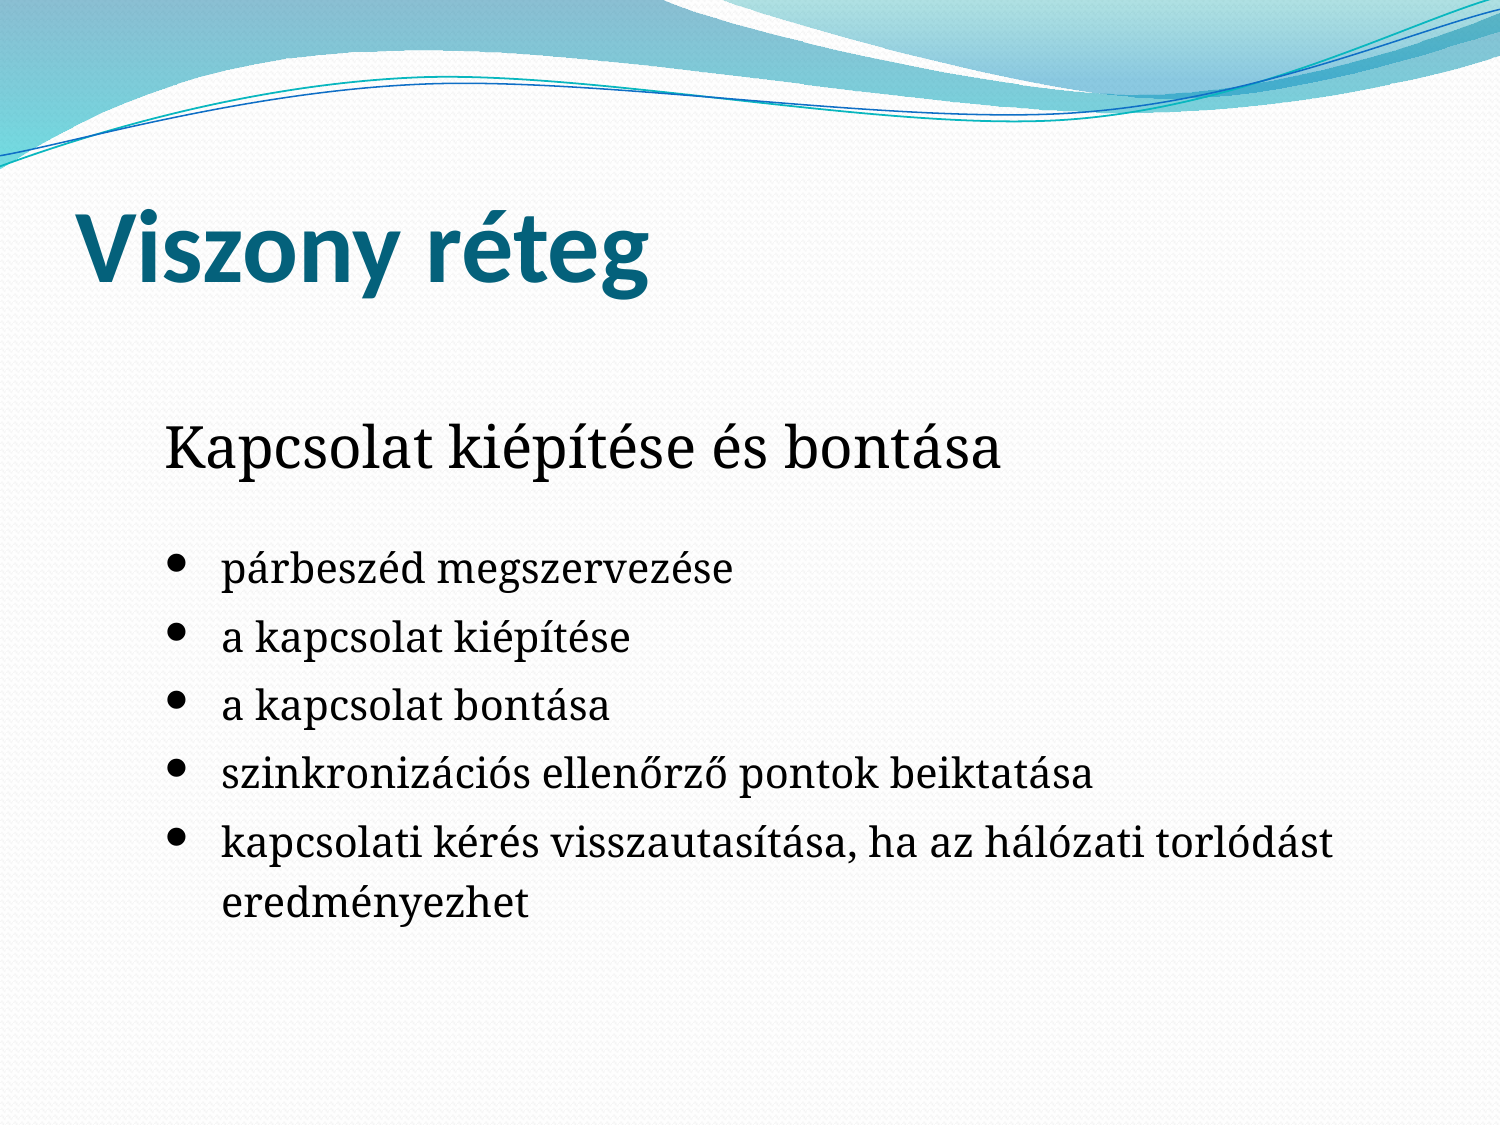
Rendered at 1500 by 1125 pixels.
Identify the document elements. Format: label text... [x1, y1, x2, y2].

title Viszony réteg [75, 115, 1438, 303]
text_box Kapcsolat kiépítése és bontása [150, 374, 1463, 513]
text_box párbeszéd megszervezése a kapcsolat kiépítése a kapcsolat bontása szinkronizációs ellenőrző pontok beiktatása kapcsolati kérés visszautasítása, ha az hálózati torlódást eredményezhet [150, 525, 1463, 1013]
